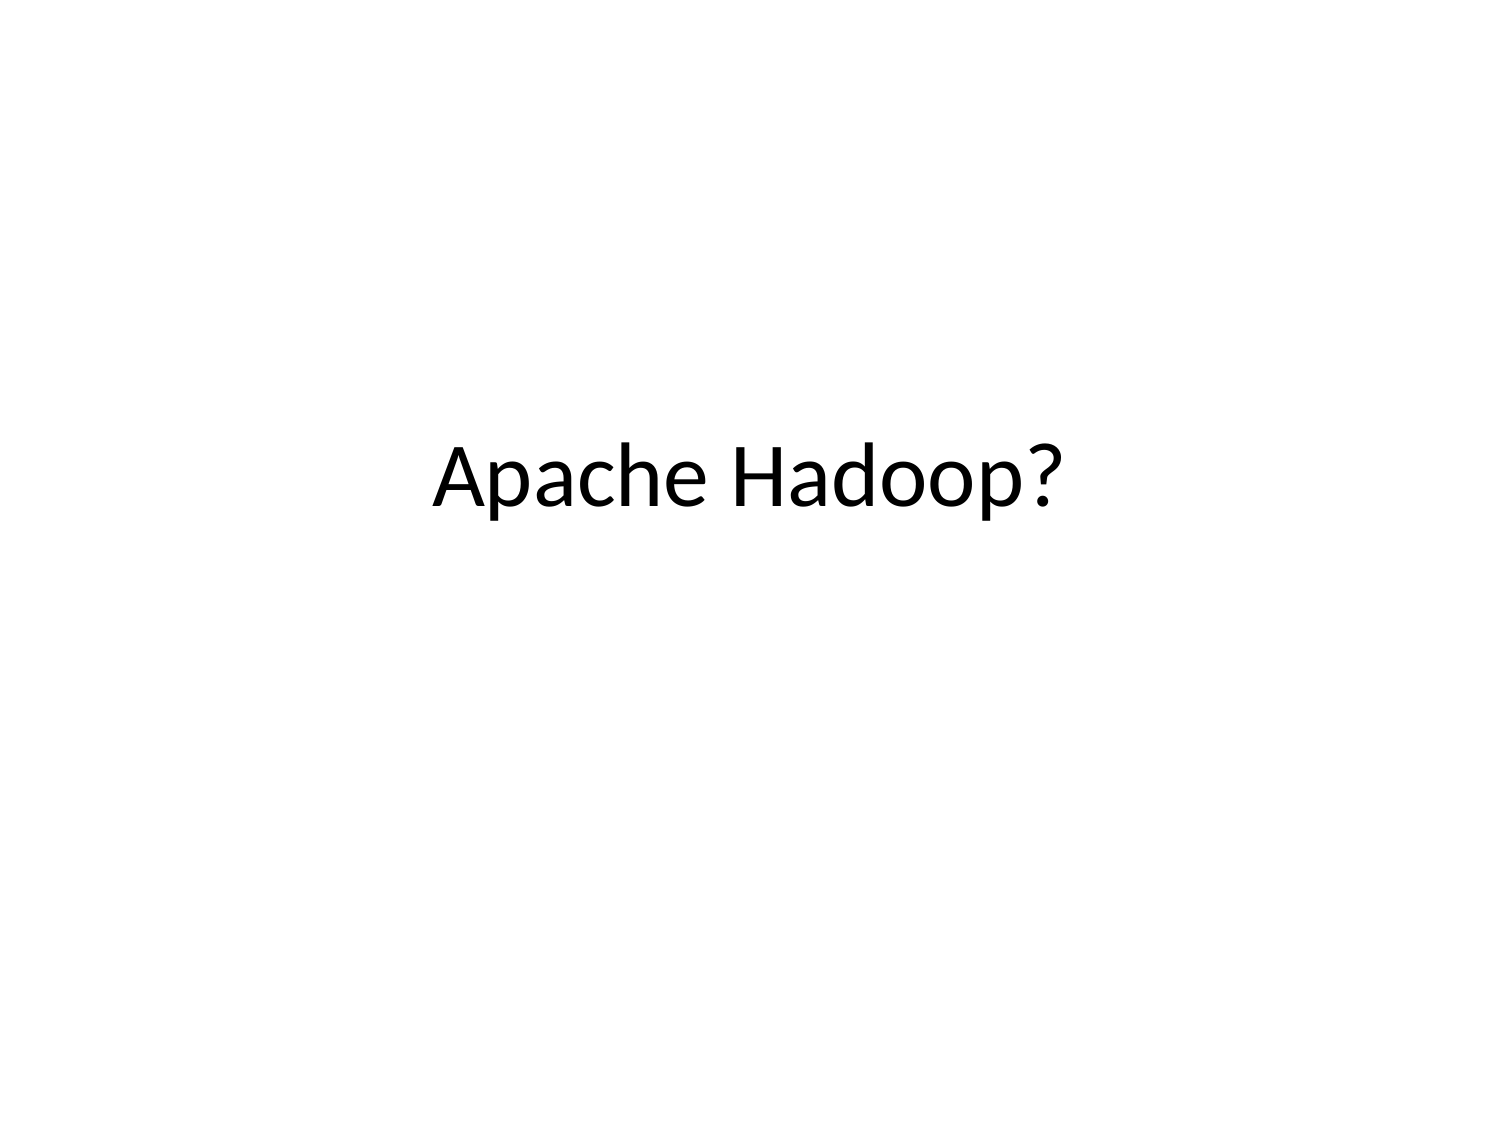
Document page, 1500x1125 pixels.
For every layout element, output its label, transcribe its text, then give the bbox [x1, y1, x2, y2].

title Apache Hadoop? [112, 349, 1388, 591]
